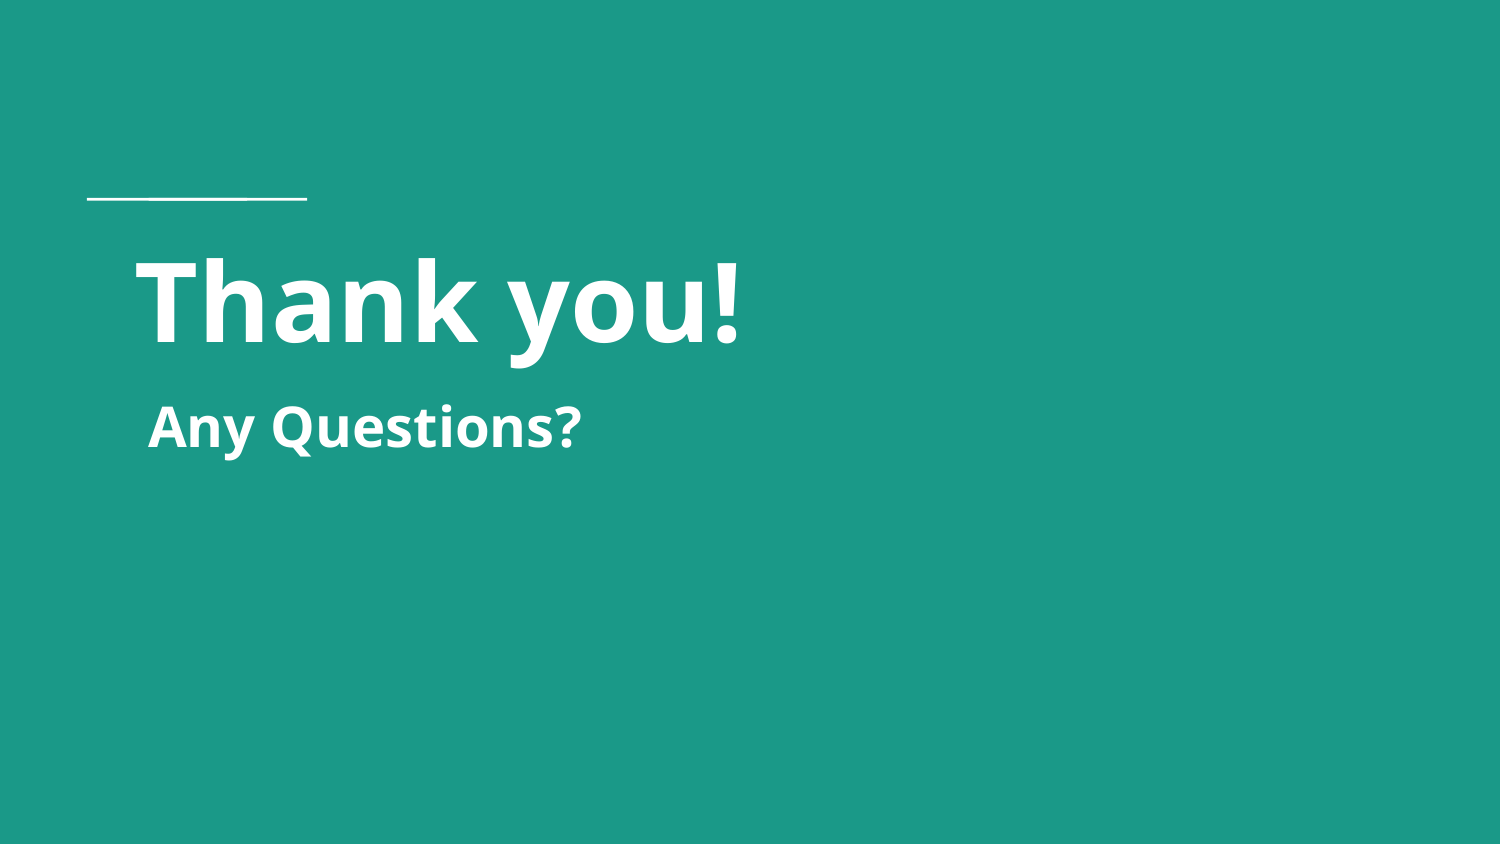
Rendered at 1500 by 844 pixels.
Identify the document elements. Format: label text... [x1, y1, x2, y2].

title Thank you! [119, 216, 1381, 466]
title Any Questions? [133, 376, 1395, 626]
